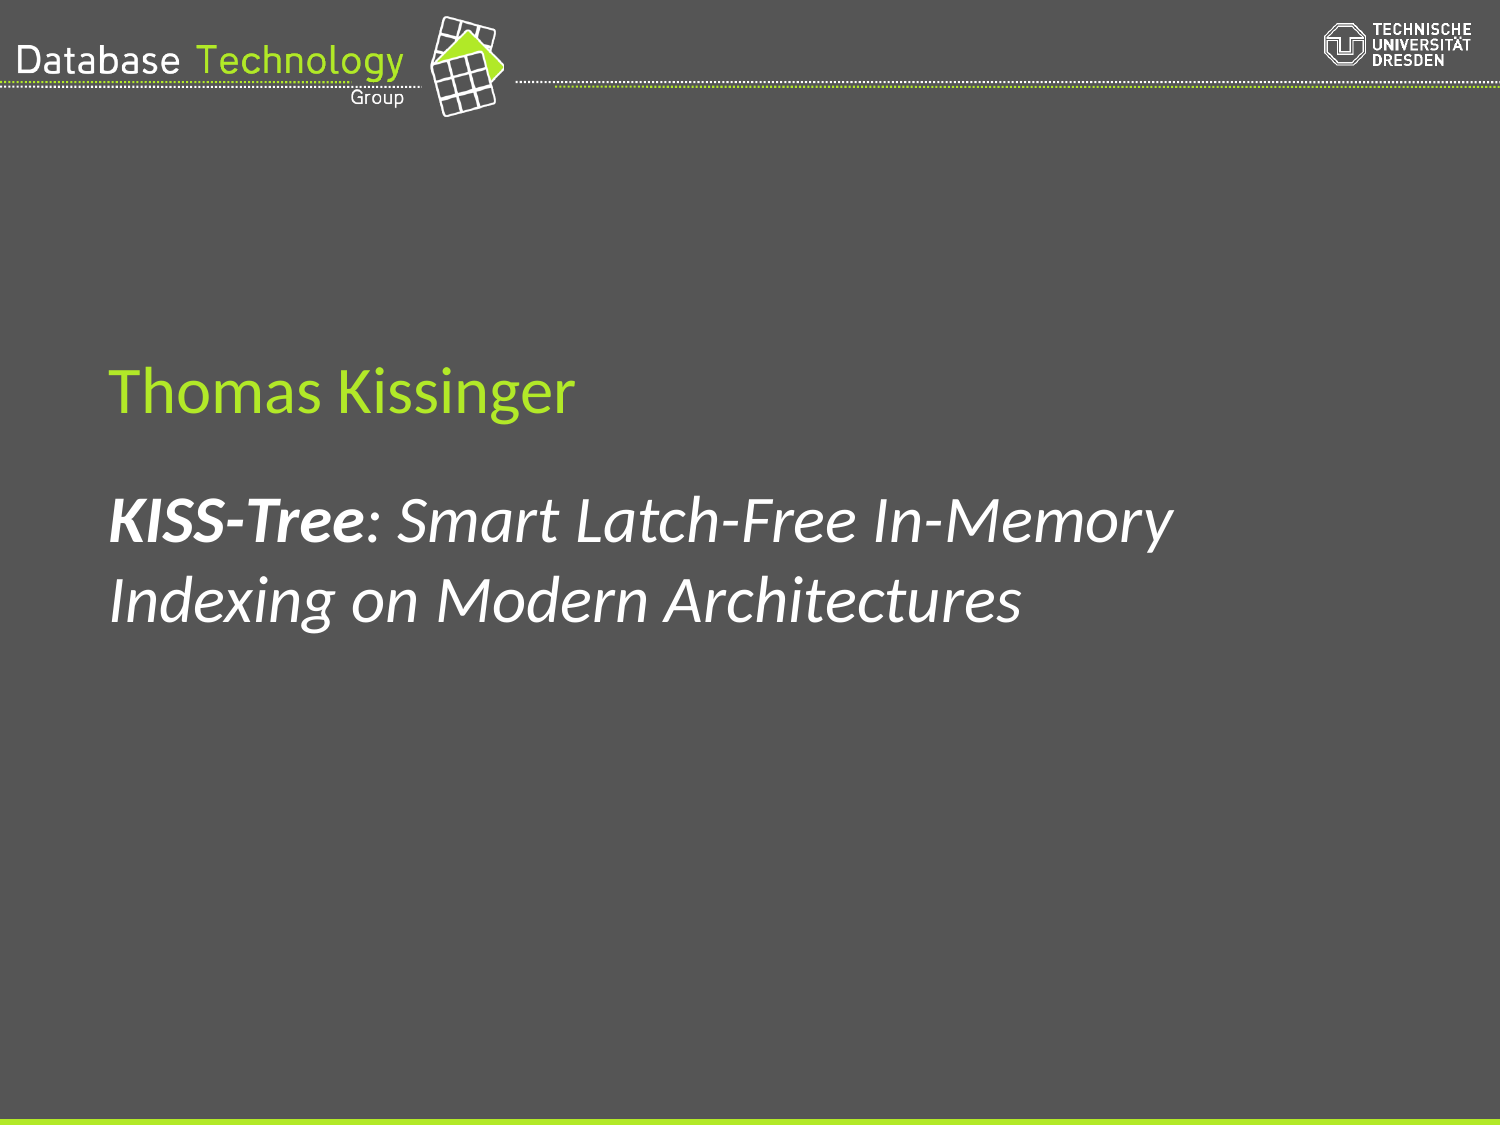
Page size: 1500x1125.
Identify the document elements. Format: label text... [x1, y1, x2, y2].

title KISS-Tree: Smart Latch-Free In-Memory Indexing on Modern Architectures [93, 468, 1383, 727]
picture [0, 13, 504, 118]
picture [1324, 23, 1471, 66]
list Thomas Kissinger [93, 339, 797, 446]
